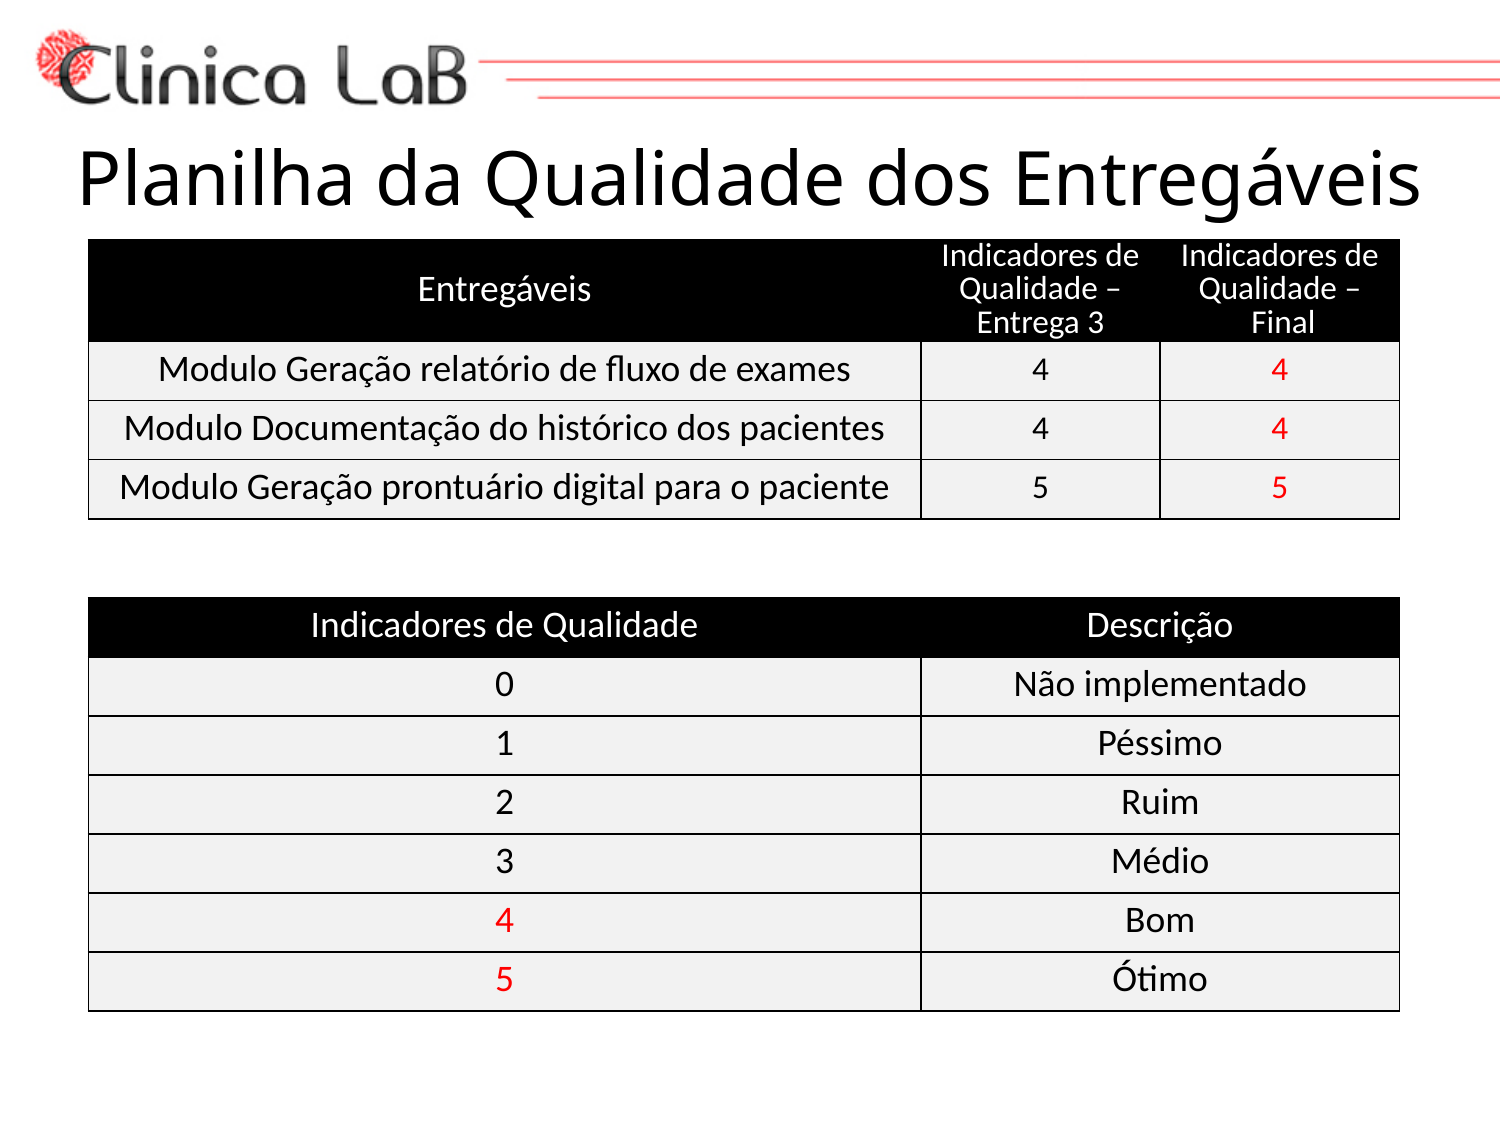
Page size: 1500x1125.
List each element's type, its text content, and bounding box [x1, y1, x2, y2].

table_cell 2 [89, 776, 920, 833]
table_cell 0 [89, 658, 920, 715]
table_header Entregáveis [89, 253, 920, 341]
table_cell Modulo Geração relatório de fluxo de exames [89, 342, 920, 400]
table_cell Médio [922, 835, 1399, 892]
table_cell 4 [922, 401, 1159, 459]
table_header Descrição [922, 599, 1399, 656]
table_header Indicadores de Qualidade – Entrega 3 [922, 253, 1159, 341]
table_cell Bom [922, 894, 1399, 951]
table_cell 3 [89, 835, 920, 892]
table_cell Ótimo [922, 953, 1399, 1010]
table_cell Ruim [922, 776, 1399, 833]
table_cell Modulo Geração prontuário digital para o paciente [89, 460, 920, 518]
table_cell 1 [89, 717, 920, 774]
table_cell 4 [1161, 401, 1399, 459]
table_cell 5 [922, 460, 1159, 518]
table_cell Péssimo [922, 717, 1399, 774]
table_cell 4 [922, 342, 1159, 400]
table_cell 4 [89, 894, 920, 951]
text_box Planilha da Qualidade dos Entregáveis [0, 125, 1500, 253]
table_header Indicadores de Qualidade [89, 599, 920, 656]
table_cell Não implementado [922, 658, 1399, 715]
picture [0, 253, 1500, 1125]
table_cell Modulo Documentação do histórico dos pacientes [89, 401, 920, 459]
table_cell 5 [89, 953, 920, 1010]
table_cell 5 [1161, 460, 1399, 518]
picture [0, 0, 1500, 125]
table_cell 4 [1161, 342, 1399, 400]
table_header Indicadores de Qualidade – Final [1161, 253, 1399, 341]
